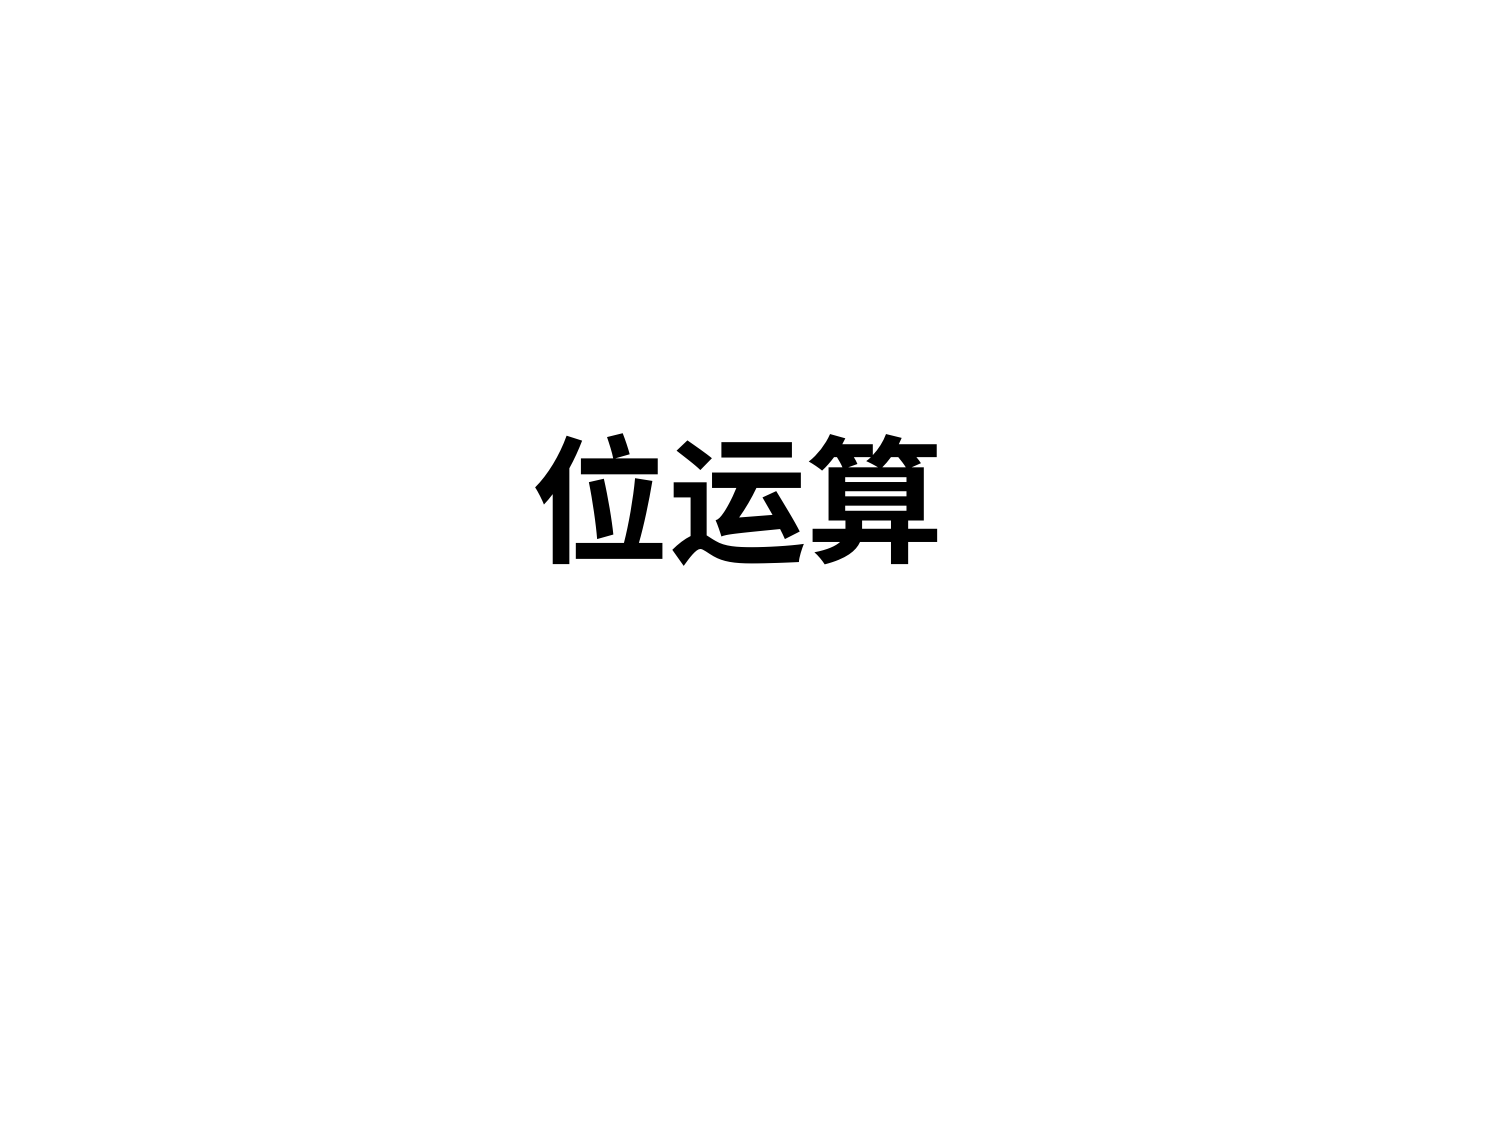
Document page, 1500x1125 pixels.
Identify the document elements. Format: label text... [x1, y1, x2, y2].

text_box 位运算 [516, 407, 960, 588]
